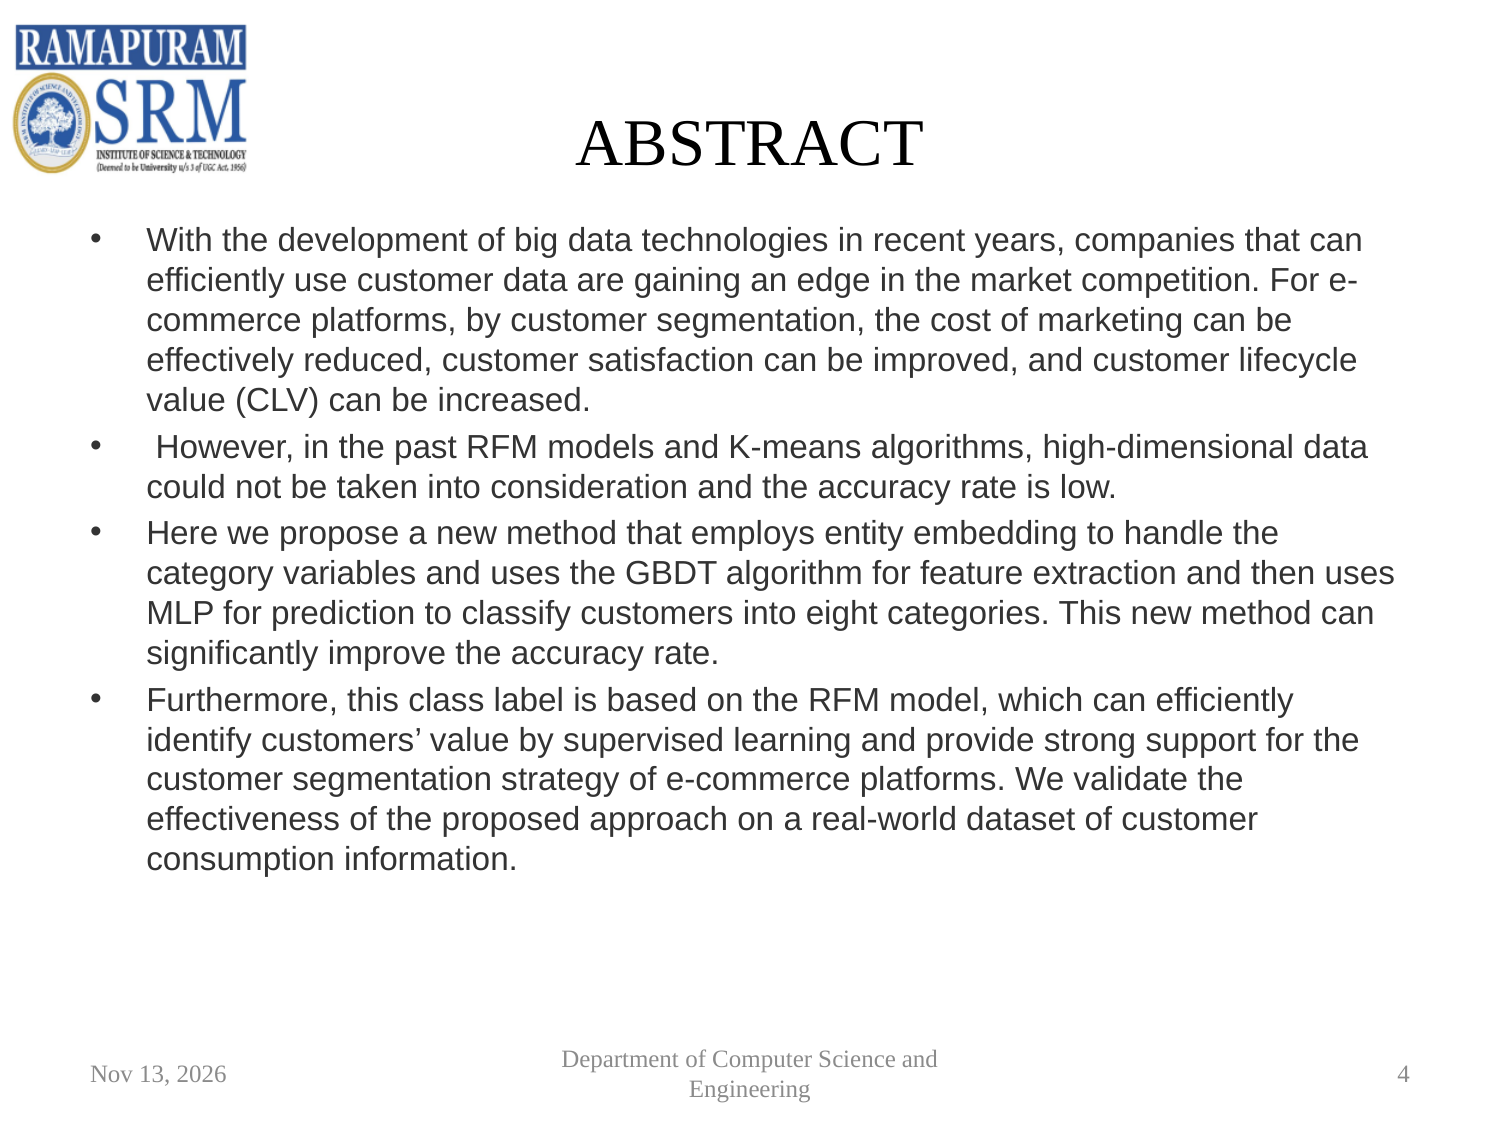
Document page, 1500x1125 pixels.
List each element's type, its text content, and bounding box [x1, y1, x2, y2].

title ABSTRACT [75, 45, 1425, 211]
slide_number 29-Sep-22 [75, 1042, 425, 1103]
list With the development of big data technologies in recent years, companies that can efficiently use customer data are gaining an edge in the market competition. For e-commerce platforms, by customer segmentation, the cost of marketing can be effectively reduced, customer satisfaction can be improved, and customer lifecycle value (CLV) can be increased. However, in the past RFM models and K-means algorithms, high-dimensional data could not be taken into consideration and the accuracy rate is low. Here we propose a new method that employs entity embedding to handle the category variables and uses the GBDT algorithm for feature extraction and then uses MLP for prediction to classify customers into eight categories. This new method can significantly improve the accuracy rate. Furthermore, this class label is based on the RFM model, which can efficiently identify customers’ value by supervised learning and provide strong support for the customer segmentation strategy of e-commerce platforms. We validate the effectiveness of the proposed approach on a real-world dataset of customer consumption information. [75, 211, 1425, 1011]
picture [10, 18, 251, 180]
slide_number 4 [1074, 1042, 1425, 1103]
footer Department of Computer Science and Engineering [512, 1042, 988, 1103]
